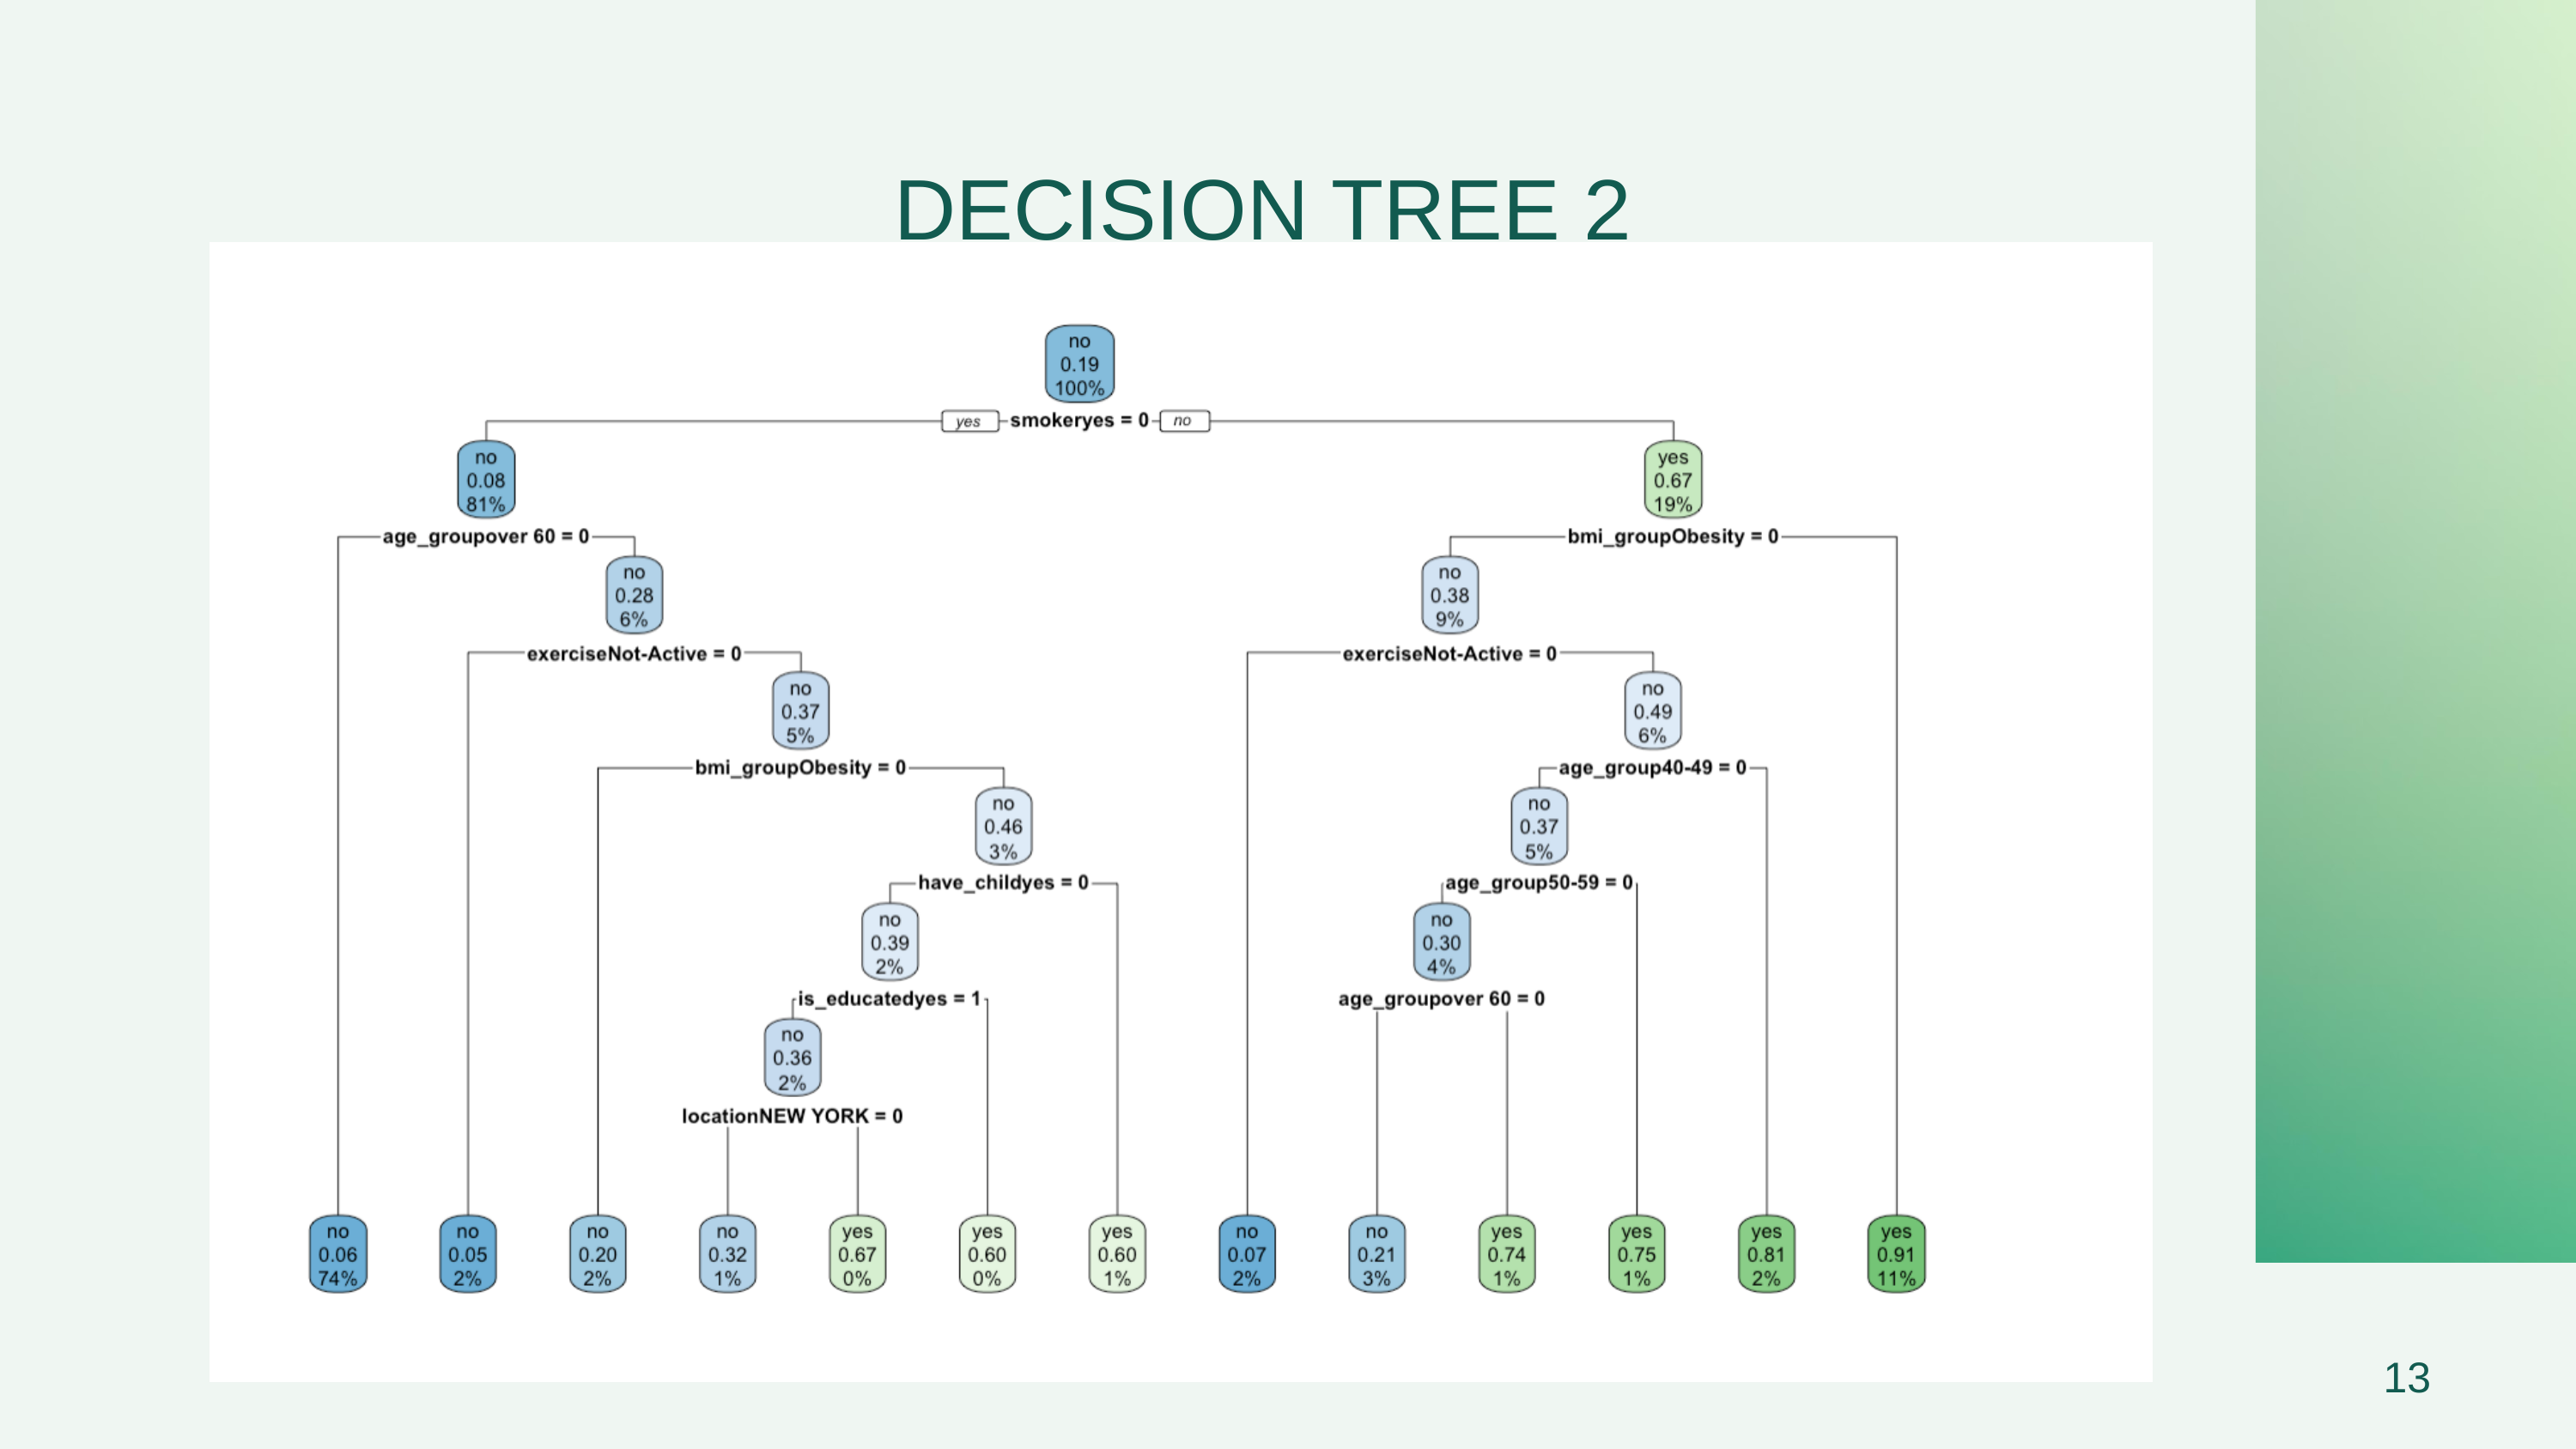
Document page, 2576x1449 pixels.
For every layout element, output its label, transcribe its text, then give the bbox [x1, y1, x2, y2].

text_box DECISION TREE 2 [144, 113, 2251, 258]
picture [210, 242, 2153, 1383]
text_box 13 [1984, 1330, 2432, 1402]
picture [2255, 0, 2576, 1263]
